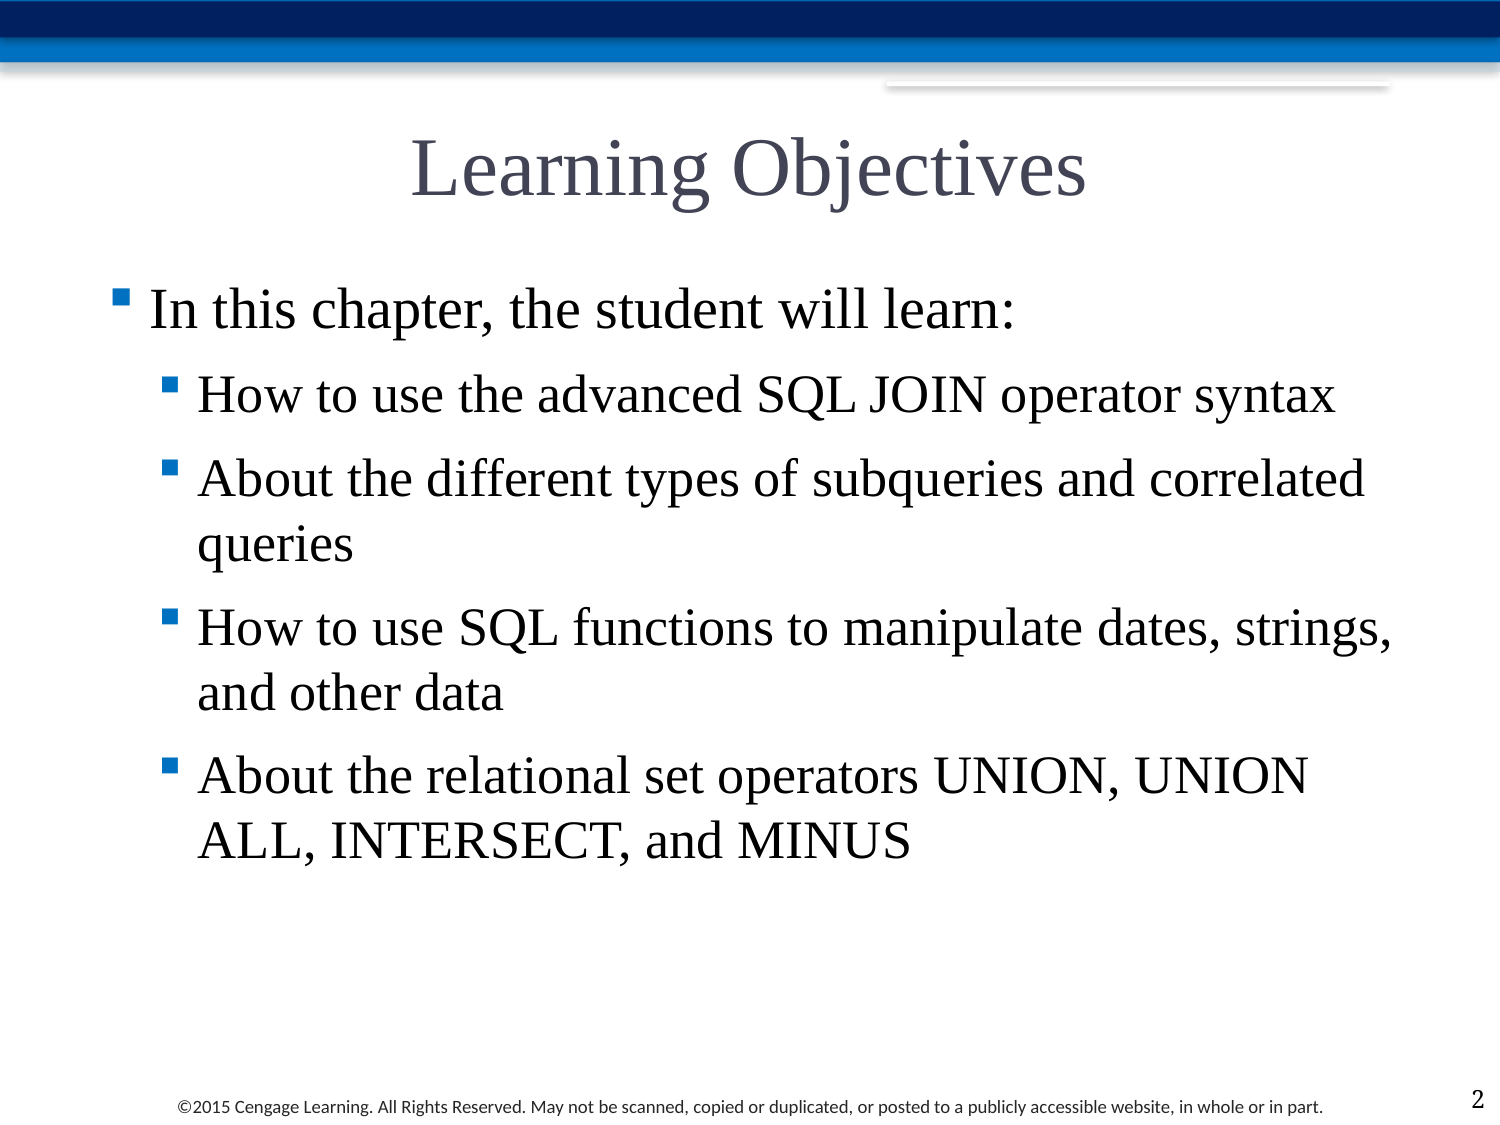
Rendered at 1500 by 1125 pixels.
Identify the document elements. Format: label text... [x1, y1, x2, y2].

slide_number 2 [1425, 1074, 1500, 1125]
list In this chapter, the student will learn: How to use the advanced SQL JOIN operator syntax About the different types of subqueries and correlated queries How to use SQL functions to manipulate dates, strings, and other data About the relational set operators UNION, UNION ALL, INTERSECT, and MINUS [75, 262, 1425, 1066]
title Learning Objectives [75, 75, 1425, 250]
